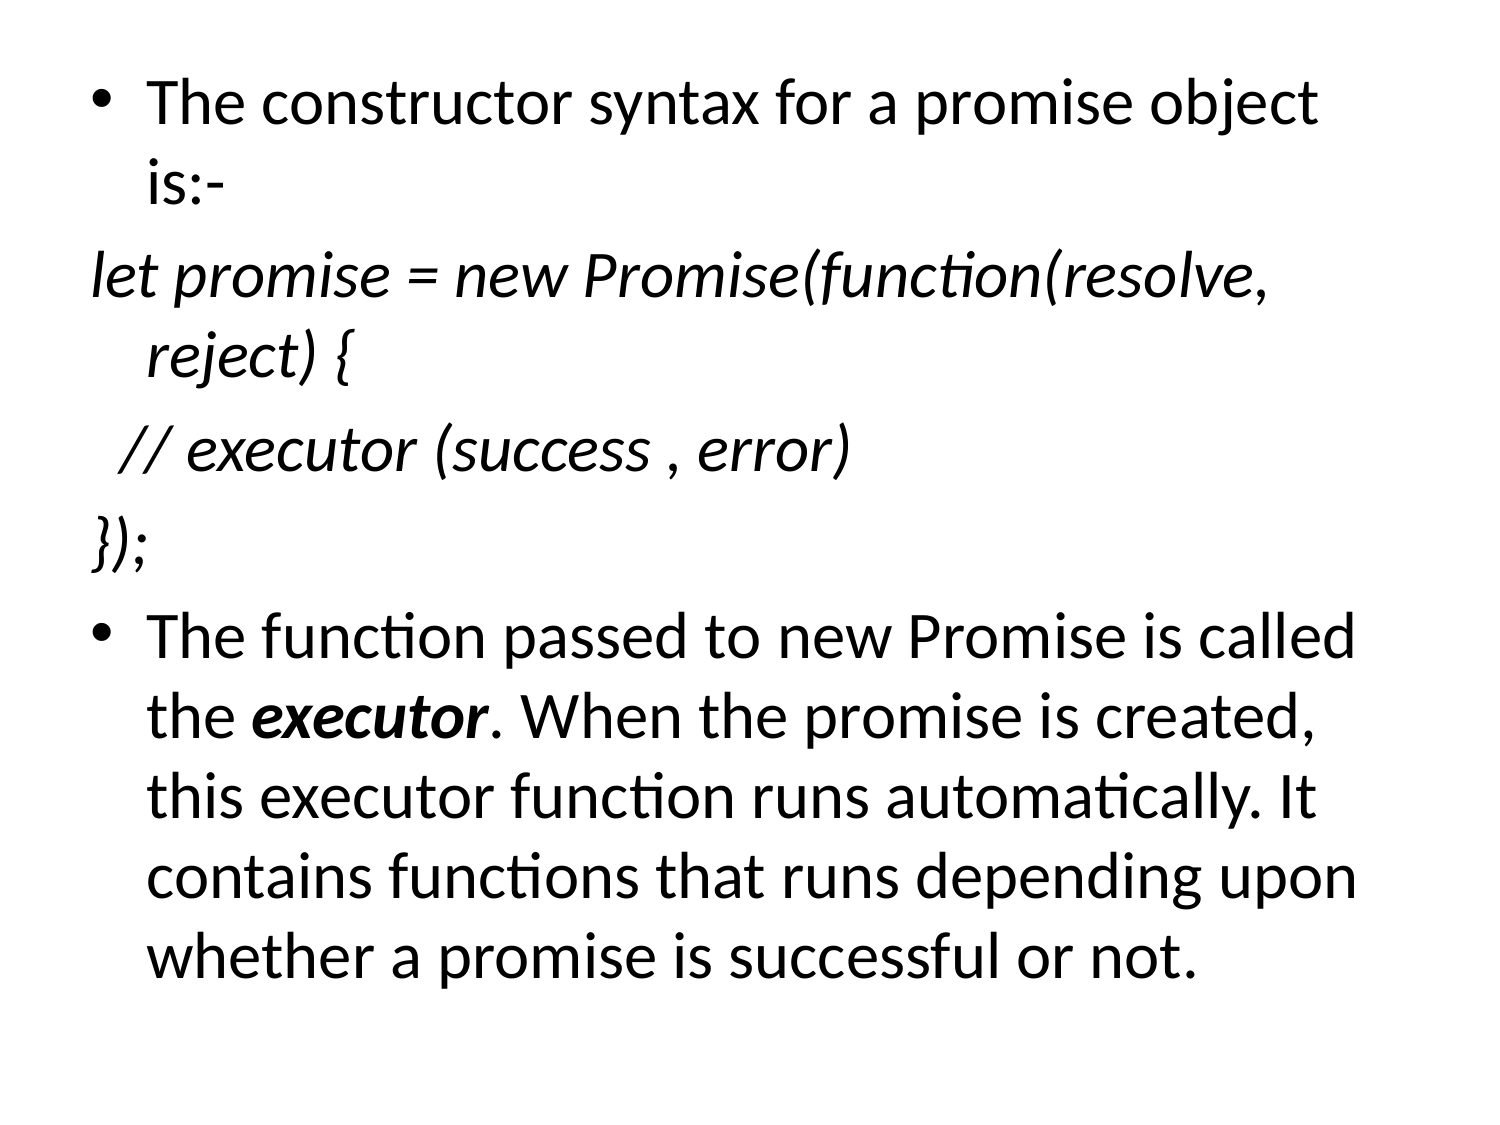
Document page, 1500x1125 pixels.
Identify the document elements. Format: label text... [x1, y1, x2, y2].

list The constructor syntax for a promise object is:- let promise = new Promise(function(resolve, reject) { // executor (success , error) }); The function passed to new Promise is called the executor. When the promise is created, this executor function runs automatically. It contains functions that runs depending upon whether a promise is successful or not. [75, 50, 1425, 1088]
